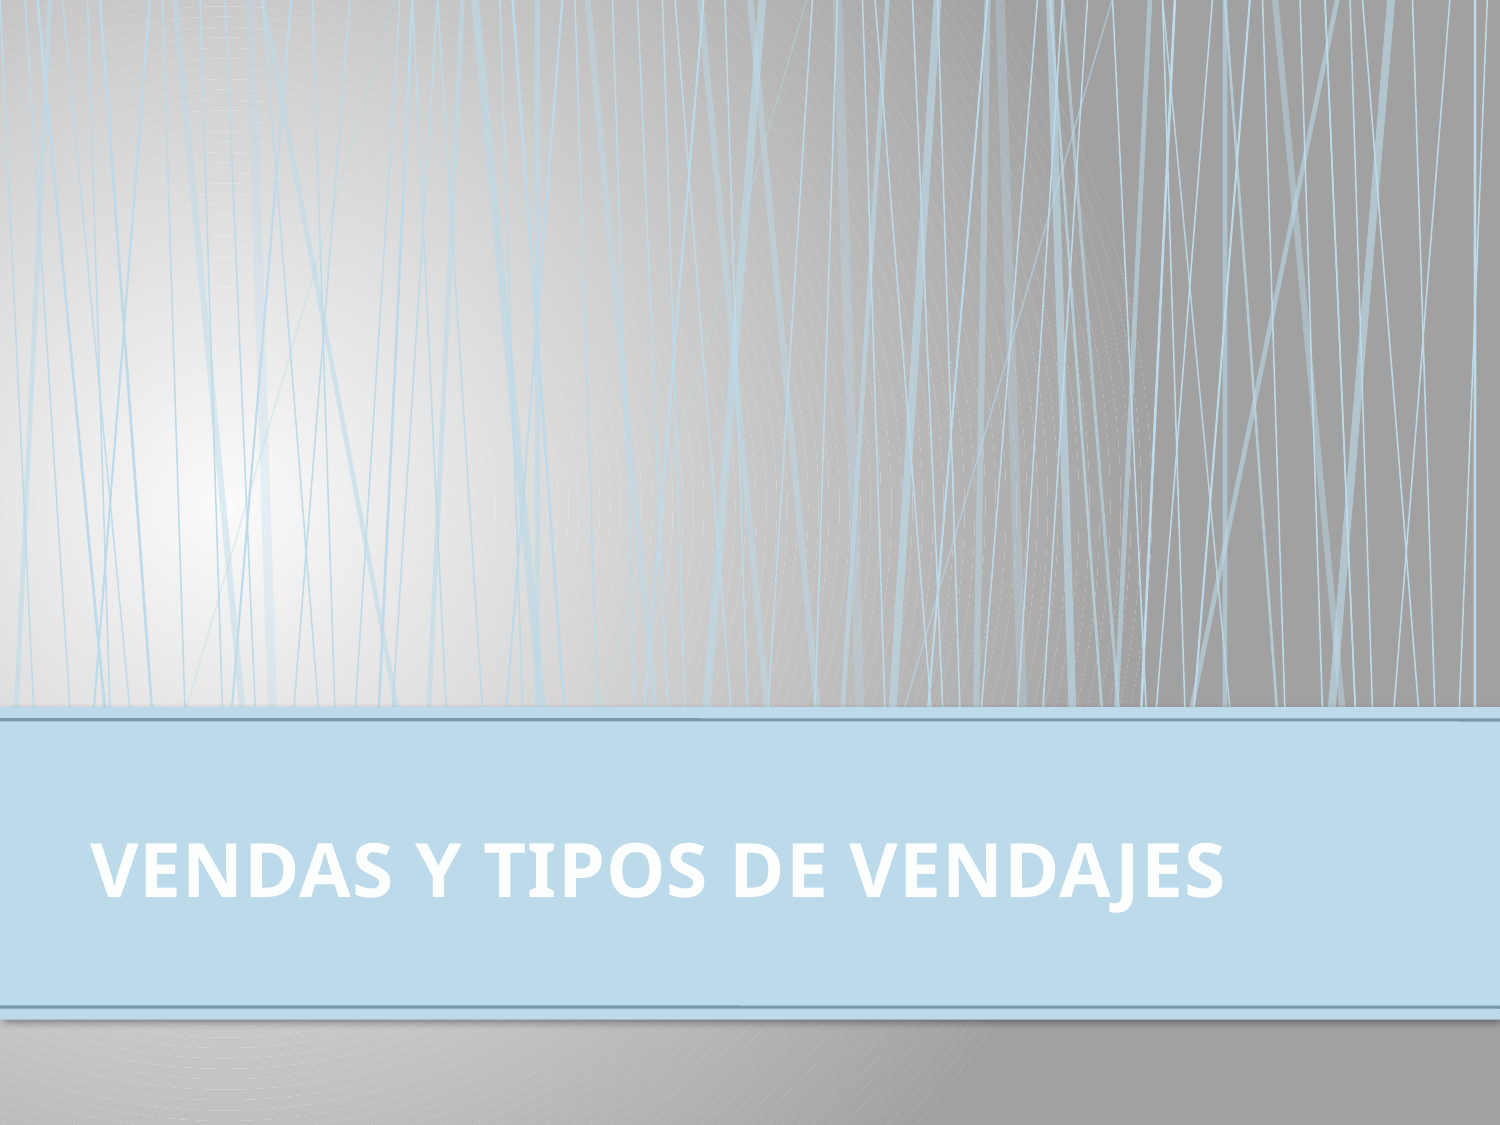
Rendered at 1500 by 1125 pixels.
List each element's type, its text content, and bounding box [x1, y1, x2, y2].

title VENDAS Y TIPOS DE VENDAJES [75, 732, 1438, 920]
